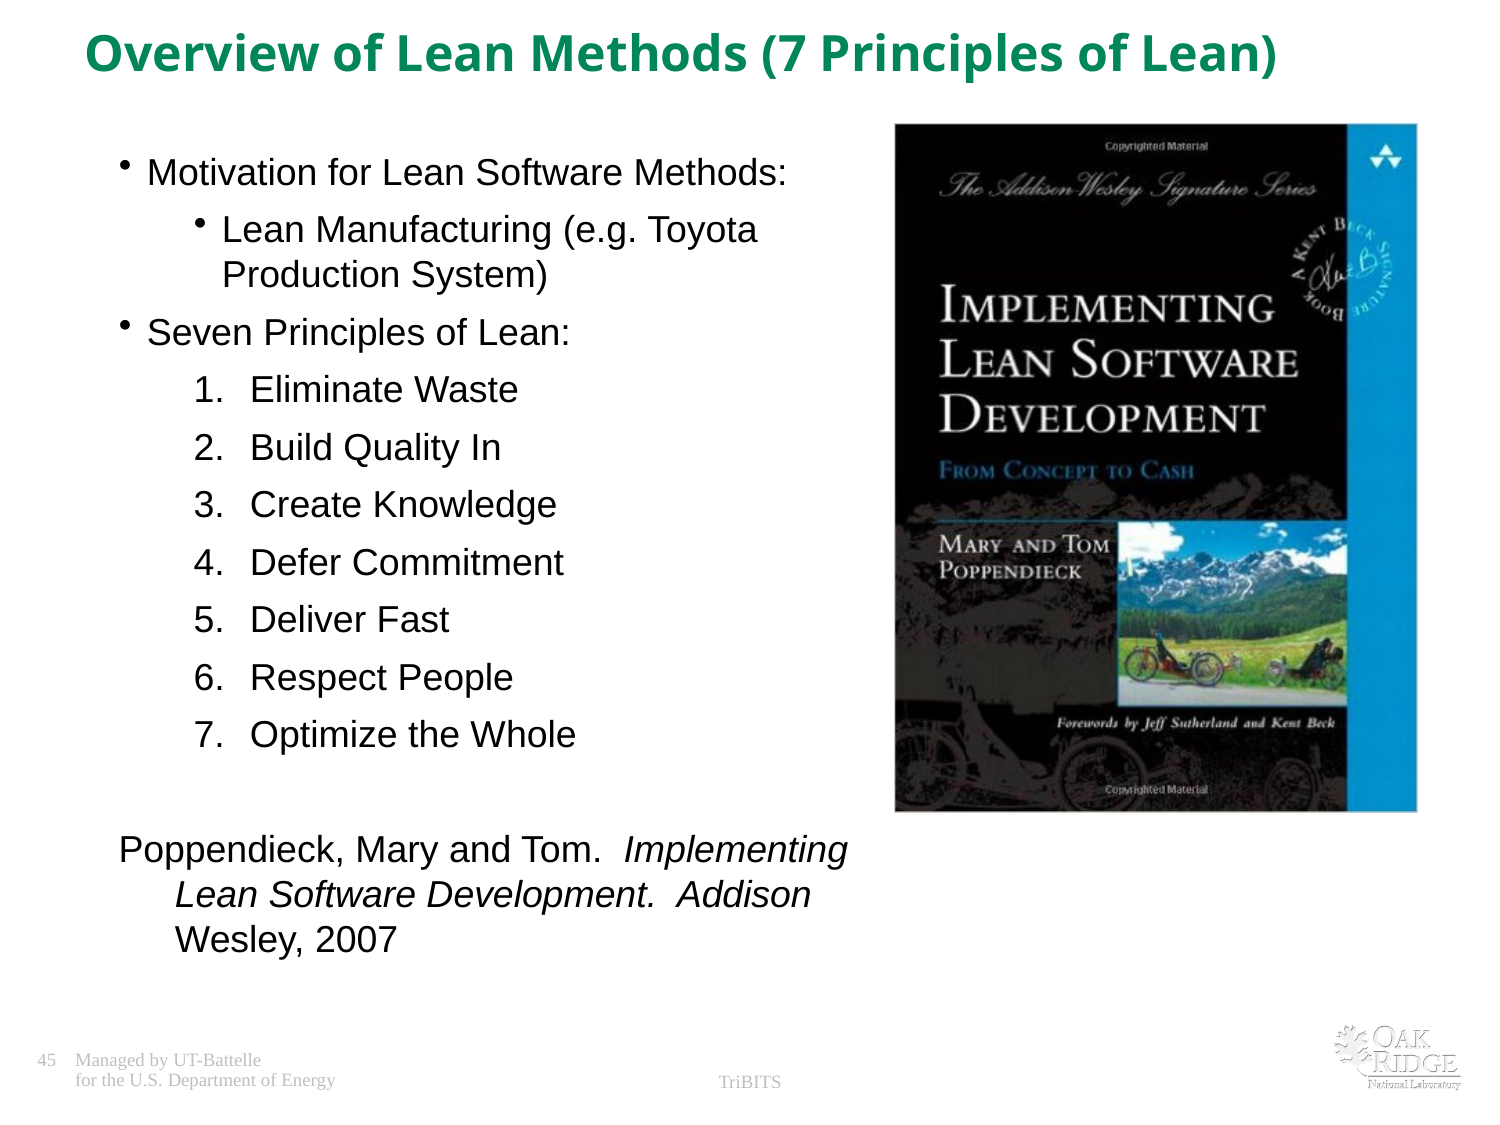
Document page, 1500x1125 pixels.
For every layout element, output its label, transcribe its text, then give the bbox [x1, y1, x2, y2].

picture [1325, 1019, 1472, 1095]
picture [894, 123, 1418, 813]
title Overview of Lean Methods (7 Principles of Lean) [69, 20, 1456, 84]
text_box Motivation for Lean Software Methods: Lean Manufacturing (e.g. Toyota Production System) Seven Principles of Lean: Eliminate Waste Build Quality In Create Knowledge Defer Commitment Deliver Fast Respect People Optimize the Whole Poppendieck, Mary and Tom. Implementing Lean Software Development. Addison Wesley, 2007 [75, 140, 870, 968]
